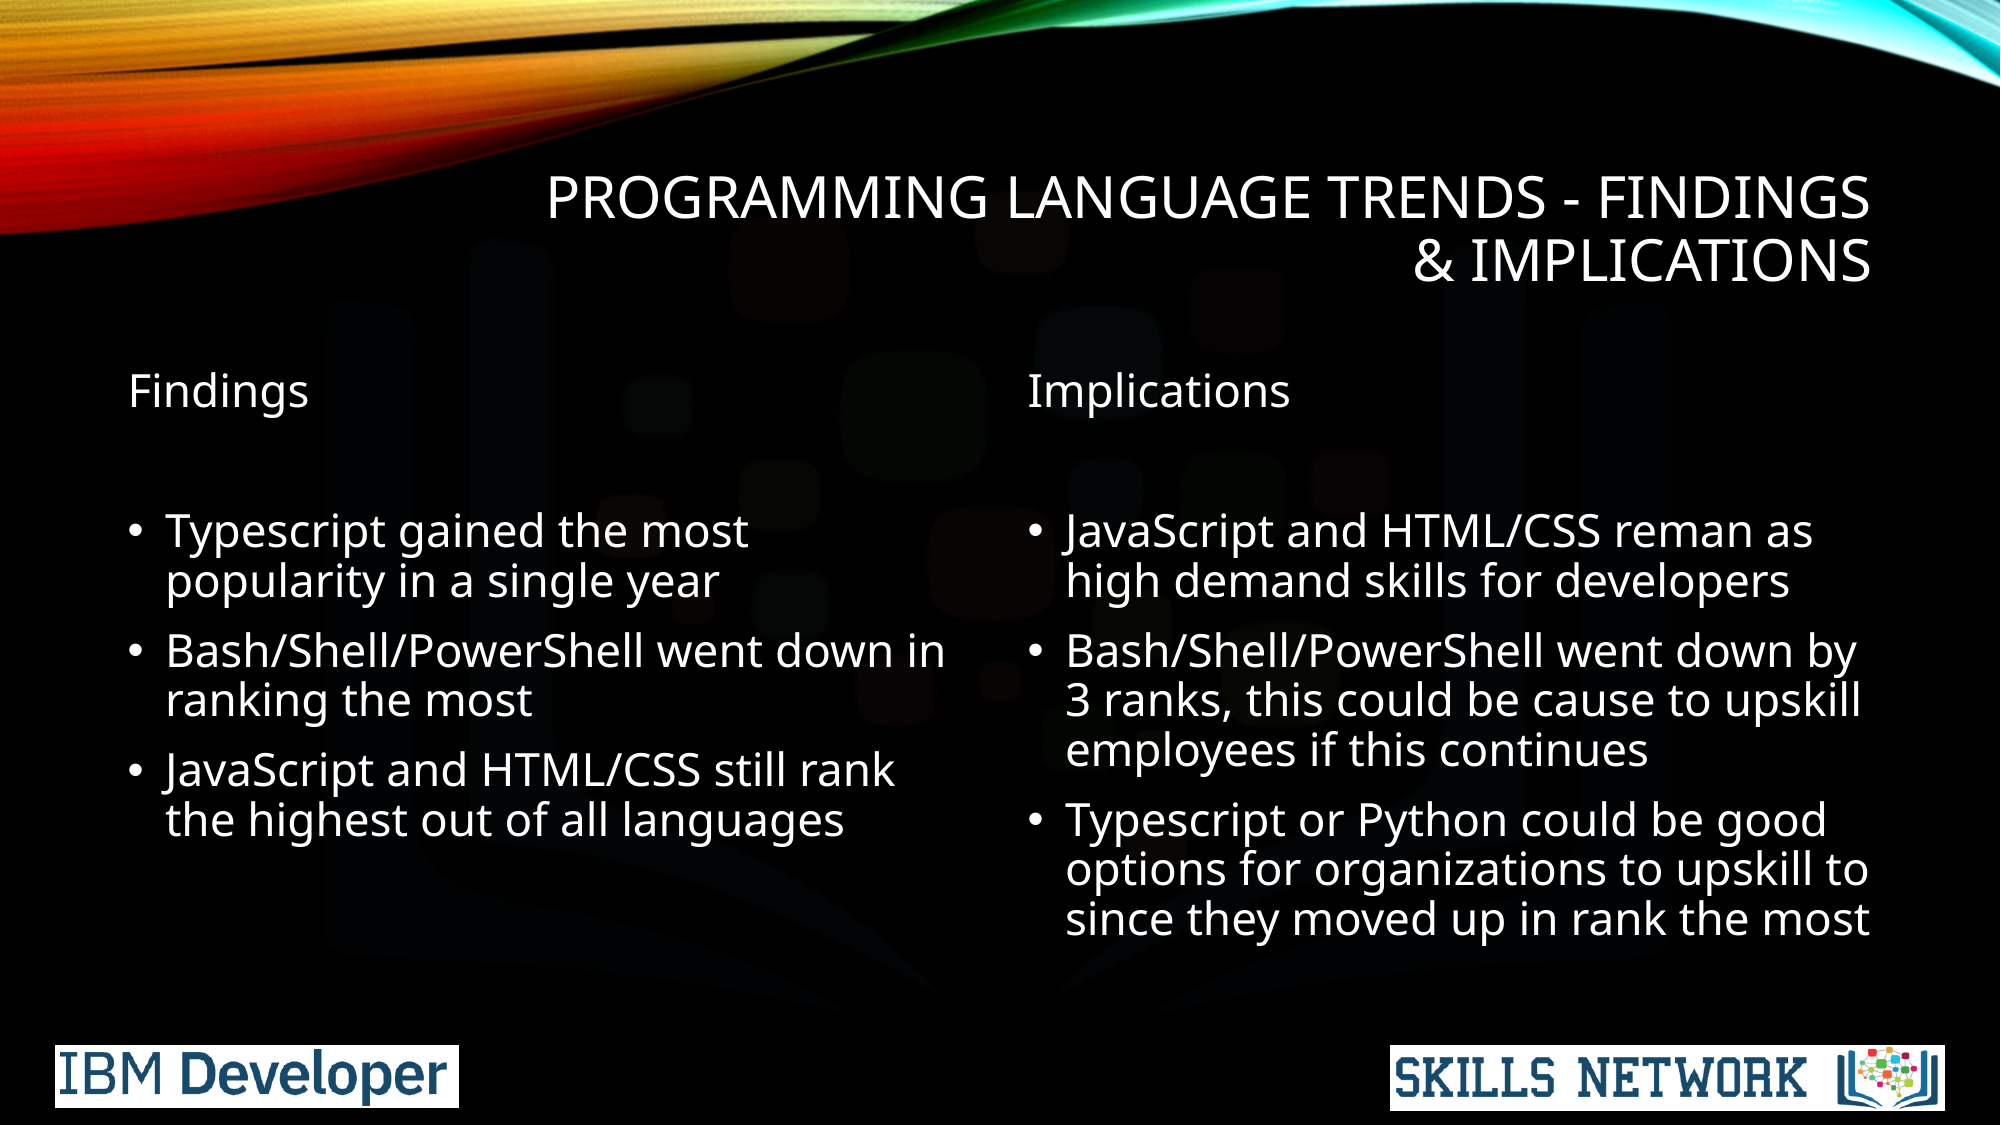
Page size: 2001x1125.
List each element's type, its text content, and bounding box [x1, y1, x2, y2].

list Findings Typescript gained the most popularity in a single year Bash/Shell/PowerShell went down in ranking the most JavaScript and HTML/CSS still rank the highest out of all languages [112, 360, 963, 1074]
list Implications JavaScript and HTML/CSS reman as high demand skills for developers Bash/Shell/PowerShell went down by 3 ranks, this could be cause to upskill employees if this continues Typescript or Python could be good options for organizations to upskill to since they moved up in rank the most [1012, 360, 1888, 1021]
picture [55, 1045, 459, 1108]
title PROGRAMMING LANGUAGE TRENDS - FINDINGS & IMPLICATIONS [474, 125, 1888, 338]
picture [0, 0, 2000, 237]
picture [1390, 1045, 1945, 1111]
